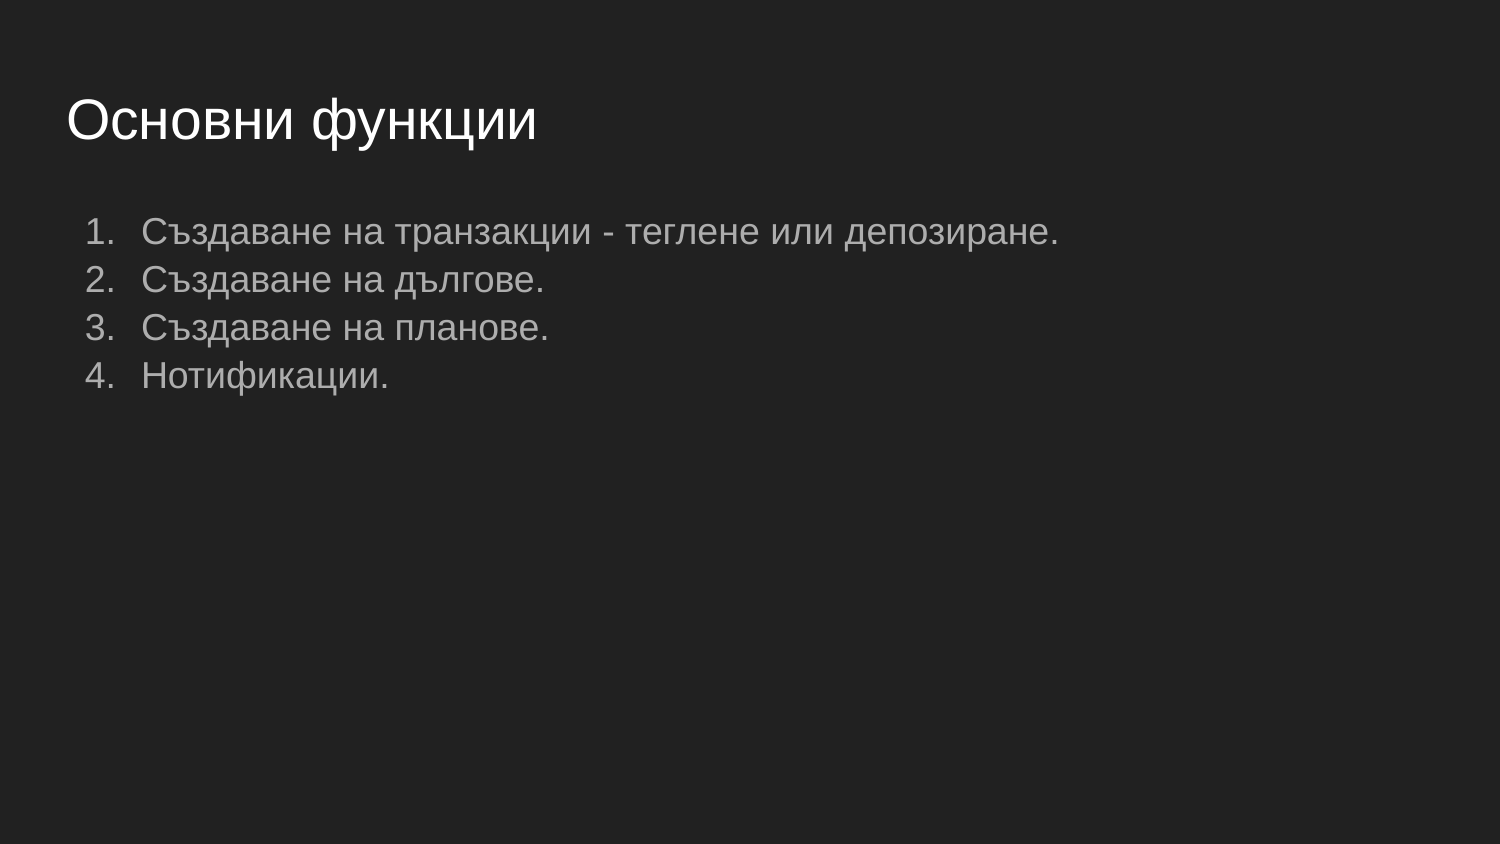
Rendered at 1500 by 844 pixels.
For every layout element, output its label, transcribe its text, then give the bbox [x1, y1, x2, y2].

list Създаване на транзакции - теглене или депозиране. Създаване на дългове. Създаване на планове. Нотификации. [51, 189, 1449, 750]
title Основни функции [51, 72, 1449, 167]
